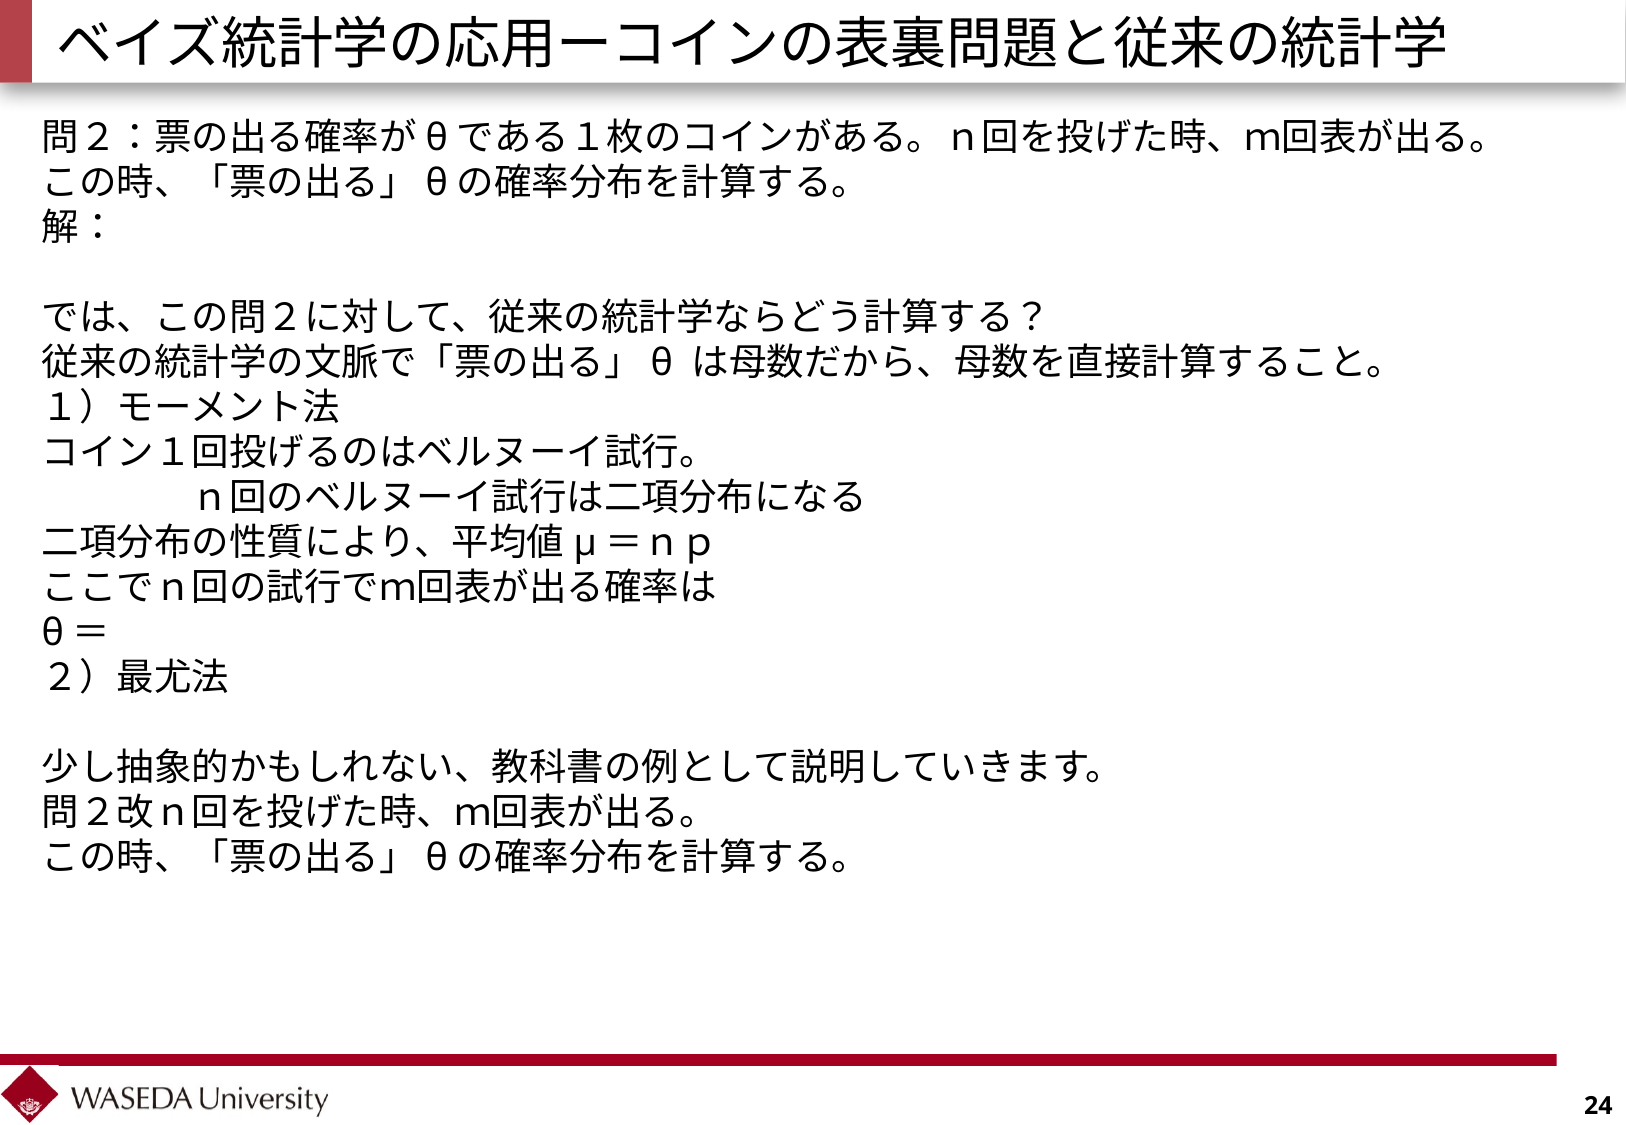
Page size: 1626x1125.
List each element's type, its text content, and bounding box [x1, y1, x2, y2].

picture [70, 1083, 329, 1118]
picture [0, 1065, 59, 1125]
title ベイズ統計学の応用ーコインの表裏問題と従来の統計学 [41, 0, 1625, 83]
